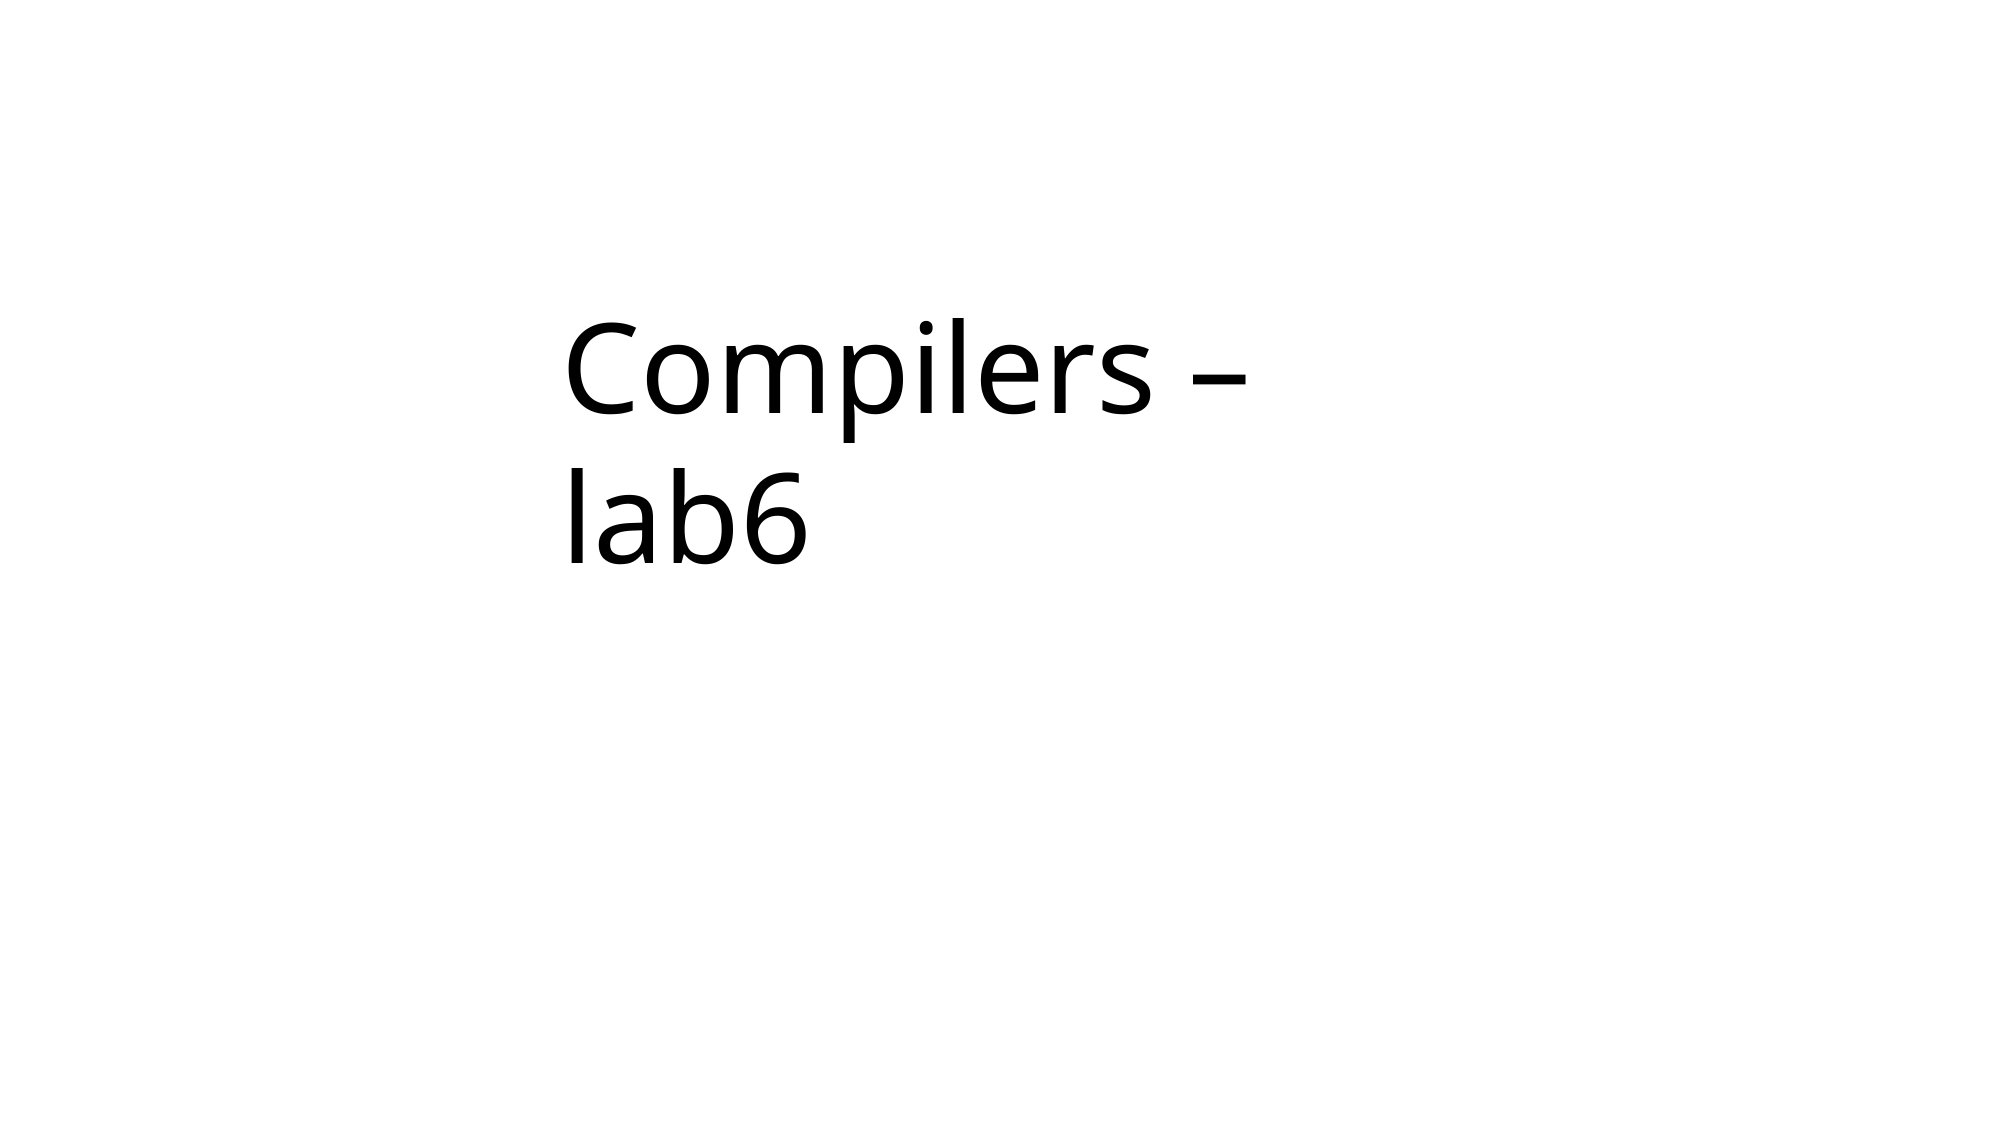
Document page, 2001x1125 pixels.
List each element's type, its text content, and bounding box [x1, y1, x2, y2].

text_box Compilers – lab6 [559, 286, 1441, 589]
